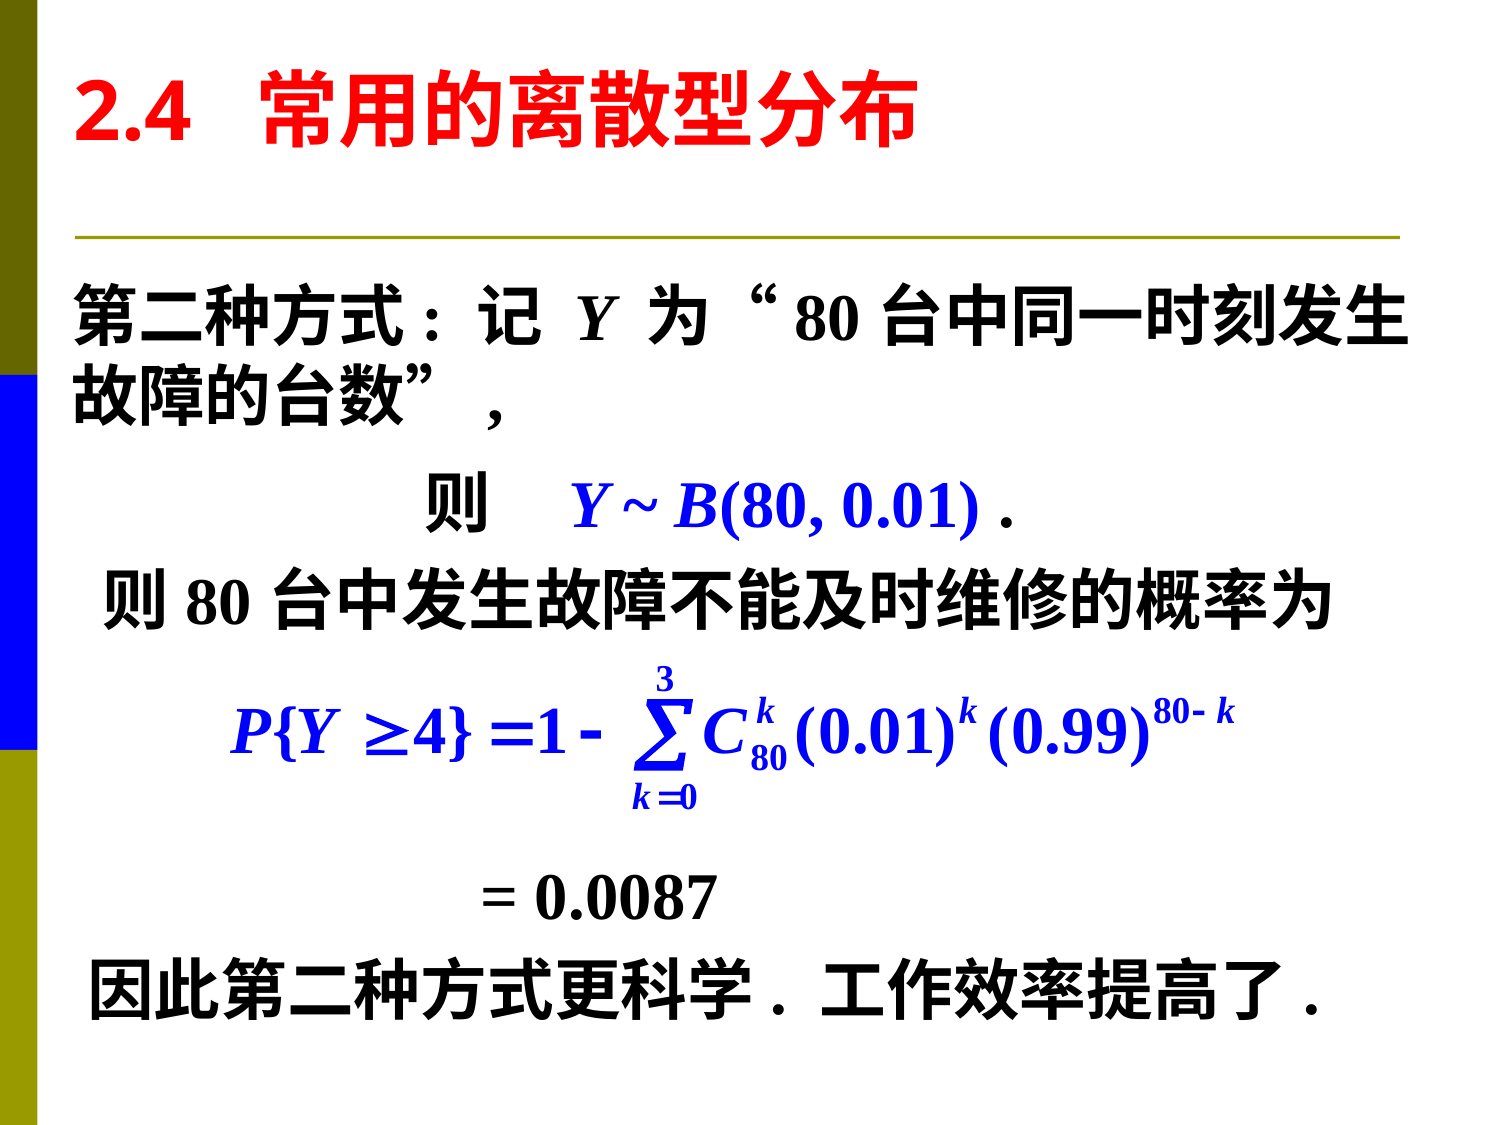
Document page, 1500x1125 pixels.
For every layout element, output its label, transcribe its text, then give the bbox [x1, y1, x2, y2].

text_box 第二种方式: 记 Y 为“80台中同一时刻发生 故障的台数”, [56, 266, 1442, 442]
text_box = 0.0087 [465, 845, 751, 940]
text_box 2.4 常用的离散型分布 [58, 49, 956, 164]
text_box 则80台中发生故障不能及时维修的概率为 [87, 550, 1367, 645]
text_box 则 Y ~ B(80, 0.01) . [409, 453, 1030, 549]
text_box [223, 657, 1247, 814]
text_box 因此第二种方式更科学. 工作效率提高了. [72, 940, 1352, 1036]
